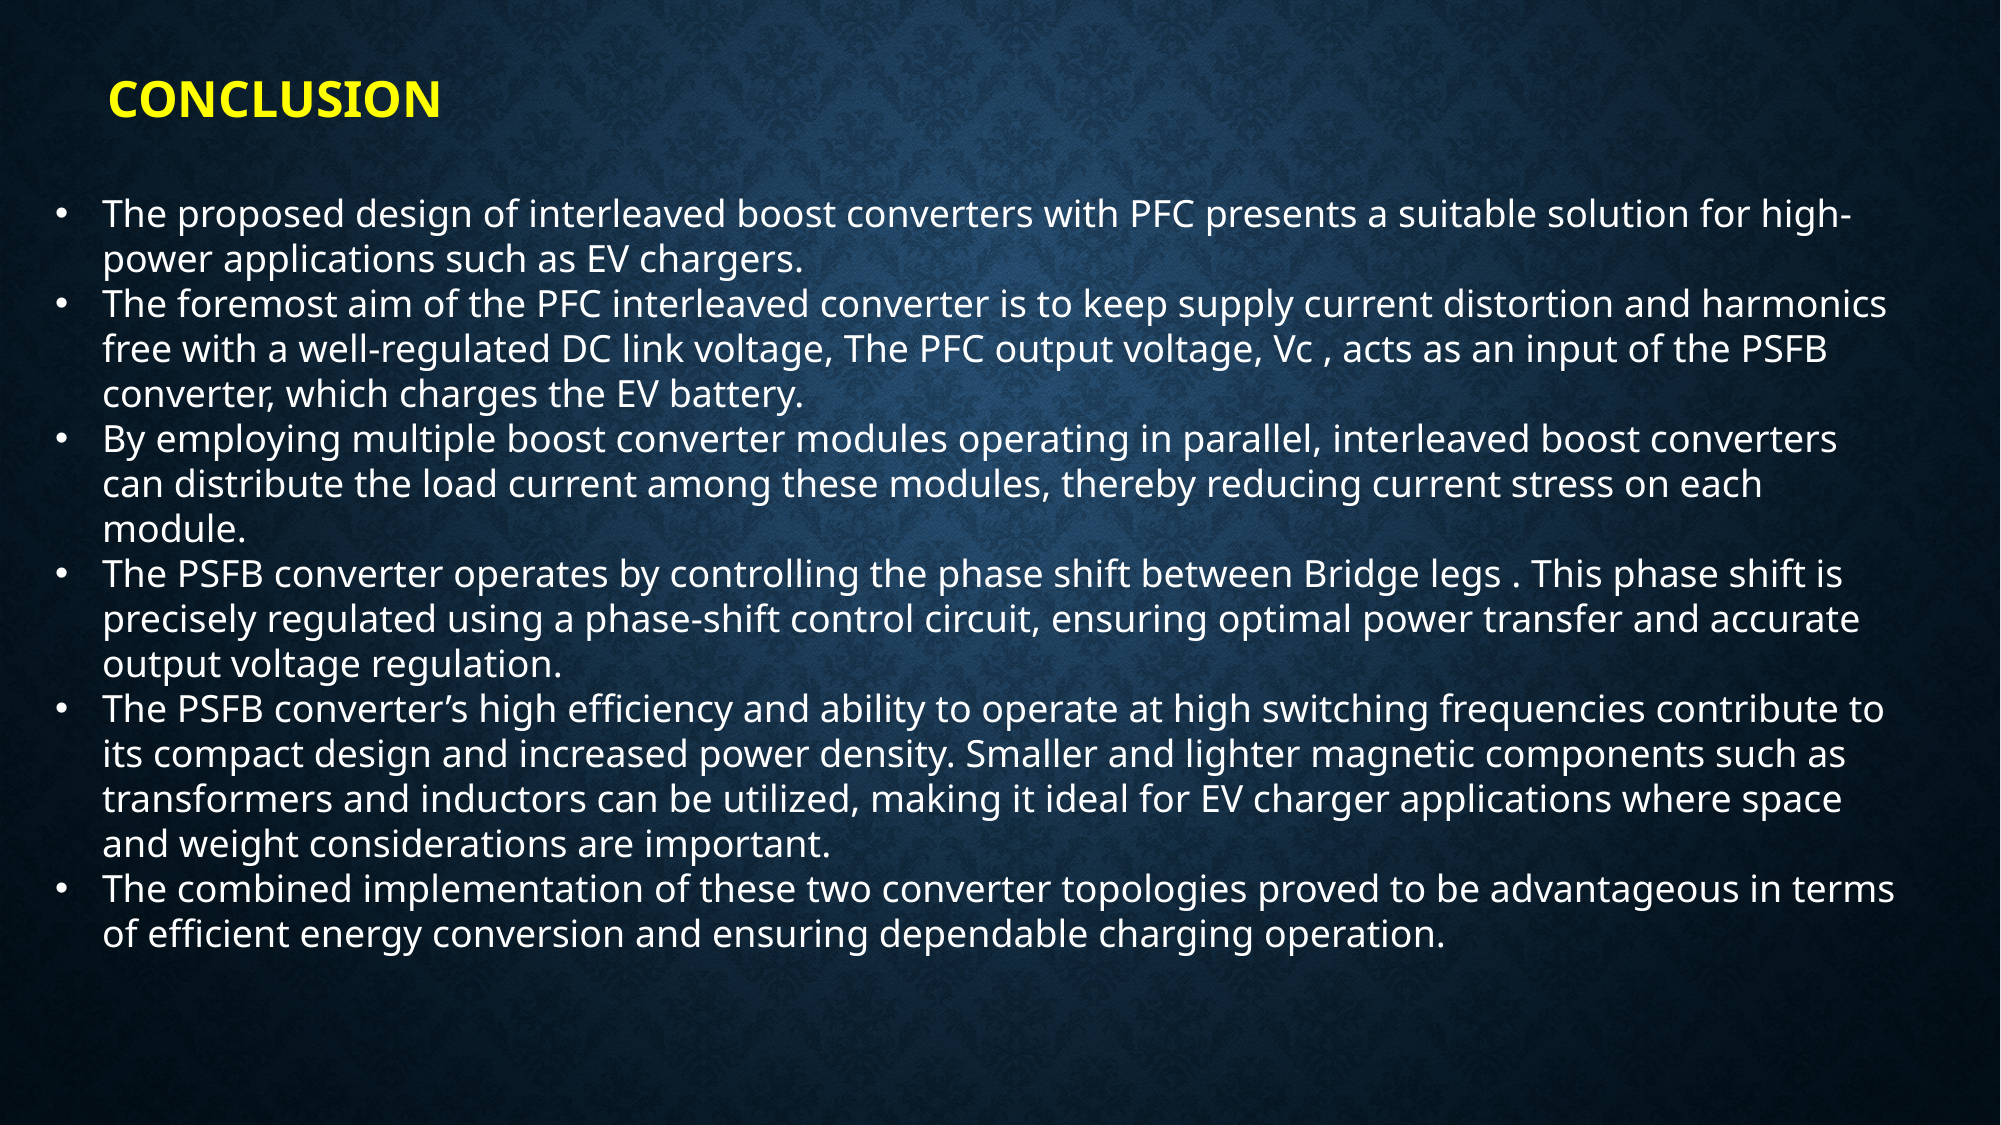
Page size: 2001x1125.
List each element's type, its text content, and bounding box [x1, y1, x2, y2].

text_box CONCLUSION [92, 60, 1299, 135]
text_box The proposed design of interleaved boost converters with PFC presents a suitable solution for high-power applications such as EV chargers. The foremost aim of the PFC interleaved converter is to keep supply current distortion and harmonics free with a well-regulated DC link voltage, The PFC output voltage, Vc , acts as an input of the PSFB converter, which charges the EV battery. By employing multiple boost converter modules operating in parallel, interleaved boost converters can distribute the load current among these modules, thereby reducing current stress on each module. The PSFB converter operates by controlling the phase shift between Bridge legs . This phase shift is precisely regulated using a phase-shift control circuit, ensuring optimal power transfer and accurate output voltage regulation. The PSFB converter’s high efficiency and ability to operate at high switching frequencies contribute to its compact design and increased power density. Smaller and lighter magnetic components such as transformers and inductors can be utilized, making it ideal for EV charger applications where space and weight considerations are important. The combined implementation of these two converter topologies proved to be advantageous in terms of efficient energy conversion and ensuring dependable charging operation. [40, 182, 1920, 1008]
